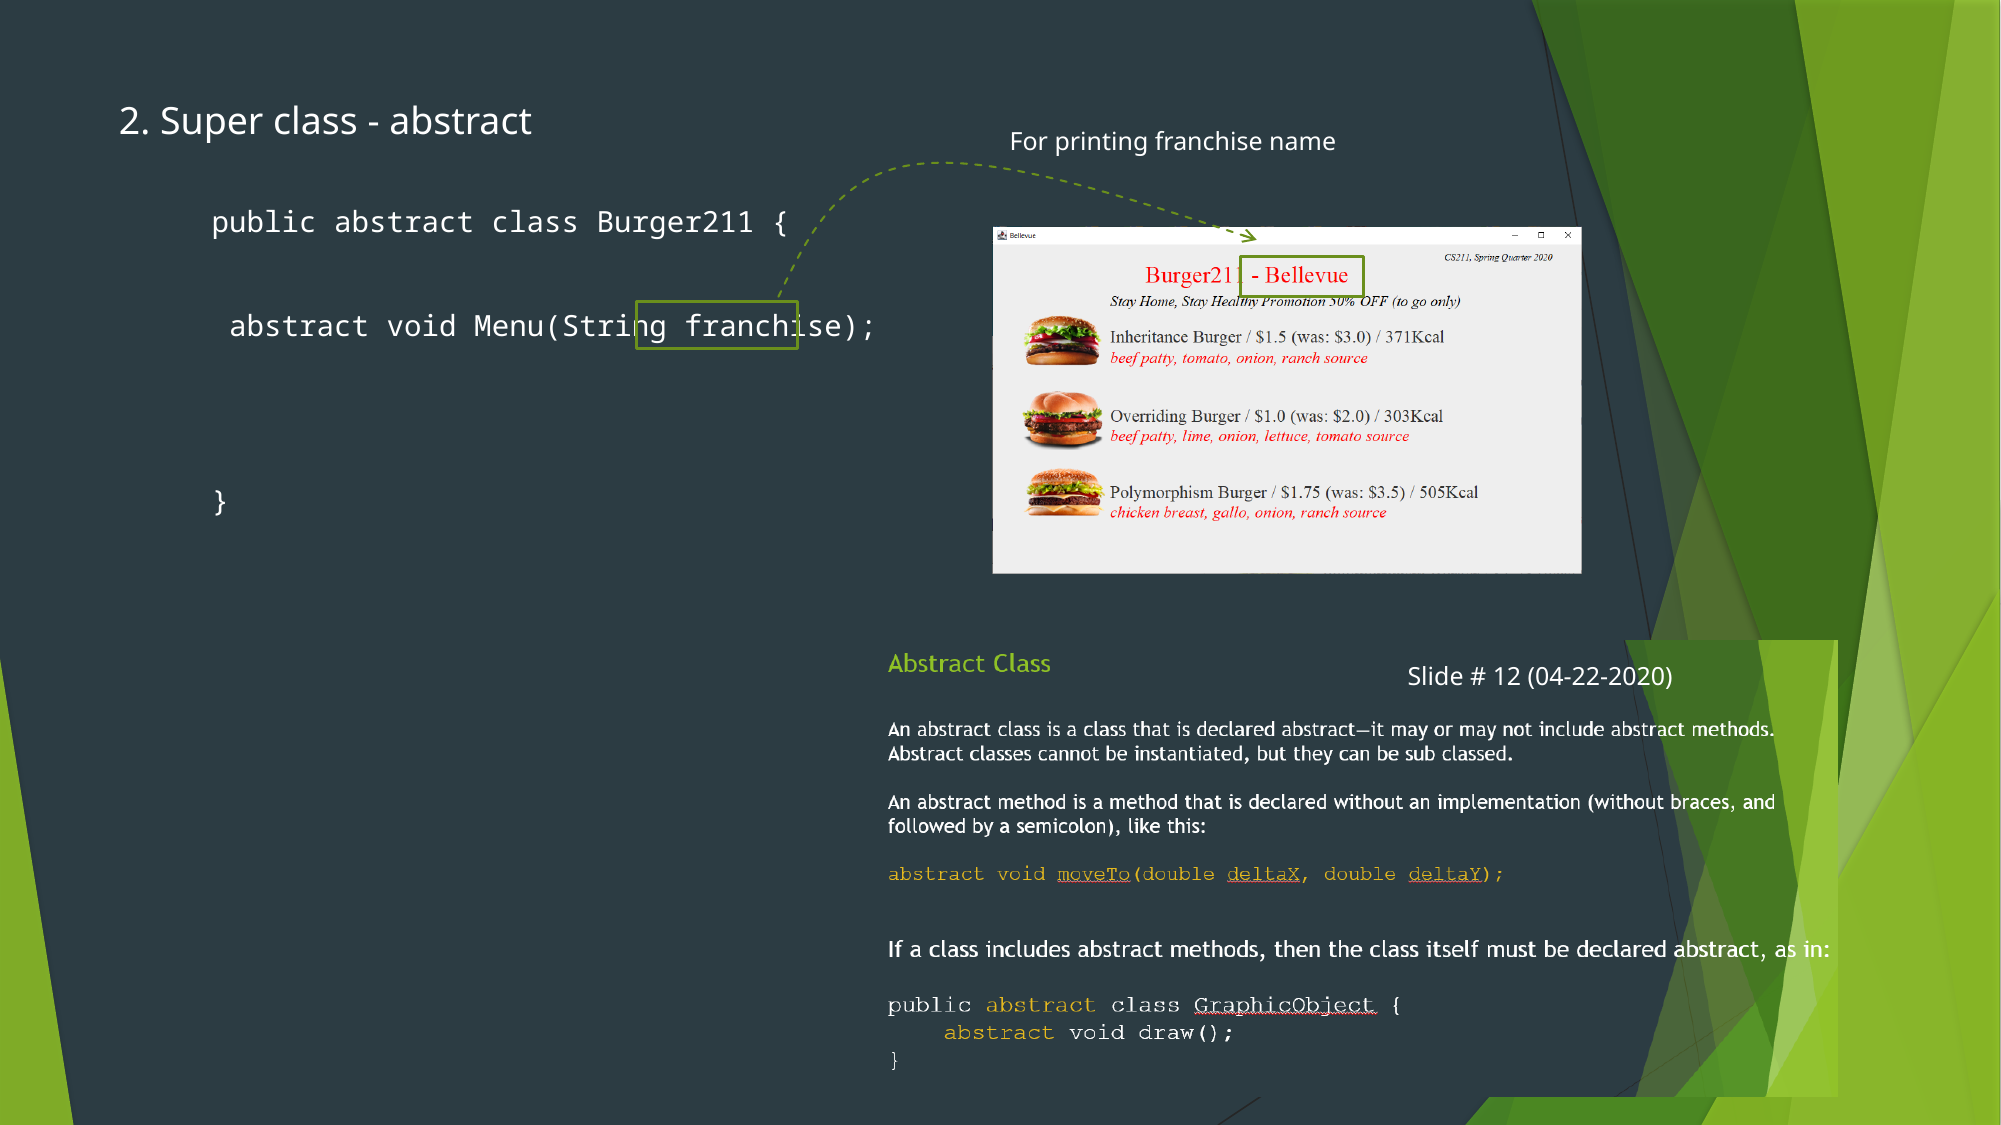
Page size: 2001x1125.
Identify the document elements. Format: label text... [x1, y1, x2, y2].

text_box public abstract class Burger211 { abstract void Menu(String franchise); } [196, 195, 1197, 665]
picture [991, 225, 1582, 574]
text_box 2. Super class - abstract [104, 89, 589, 150]
text_box [635, 300, 799, 350]
picture [854, 640, 1838, 1098]
text_box For printing franchise name [994, 118, 1352, 164]
text_box [776, 161, 1214, 299]
